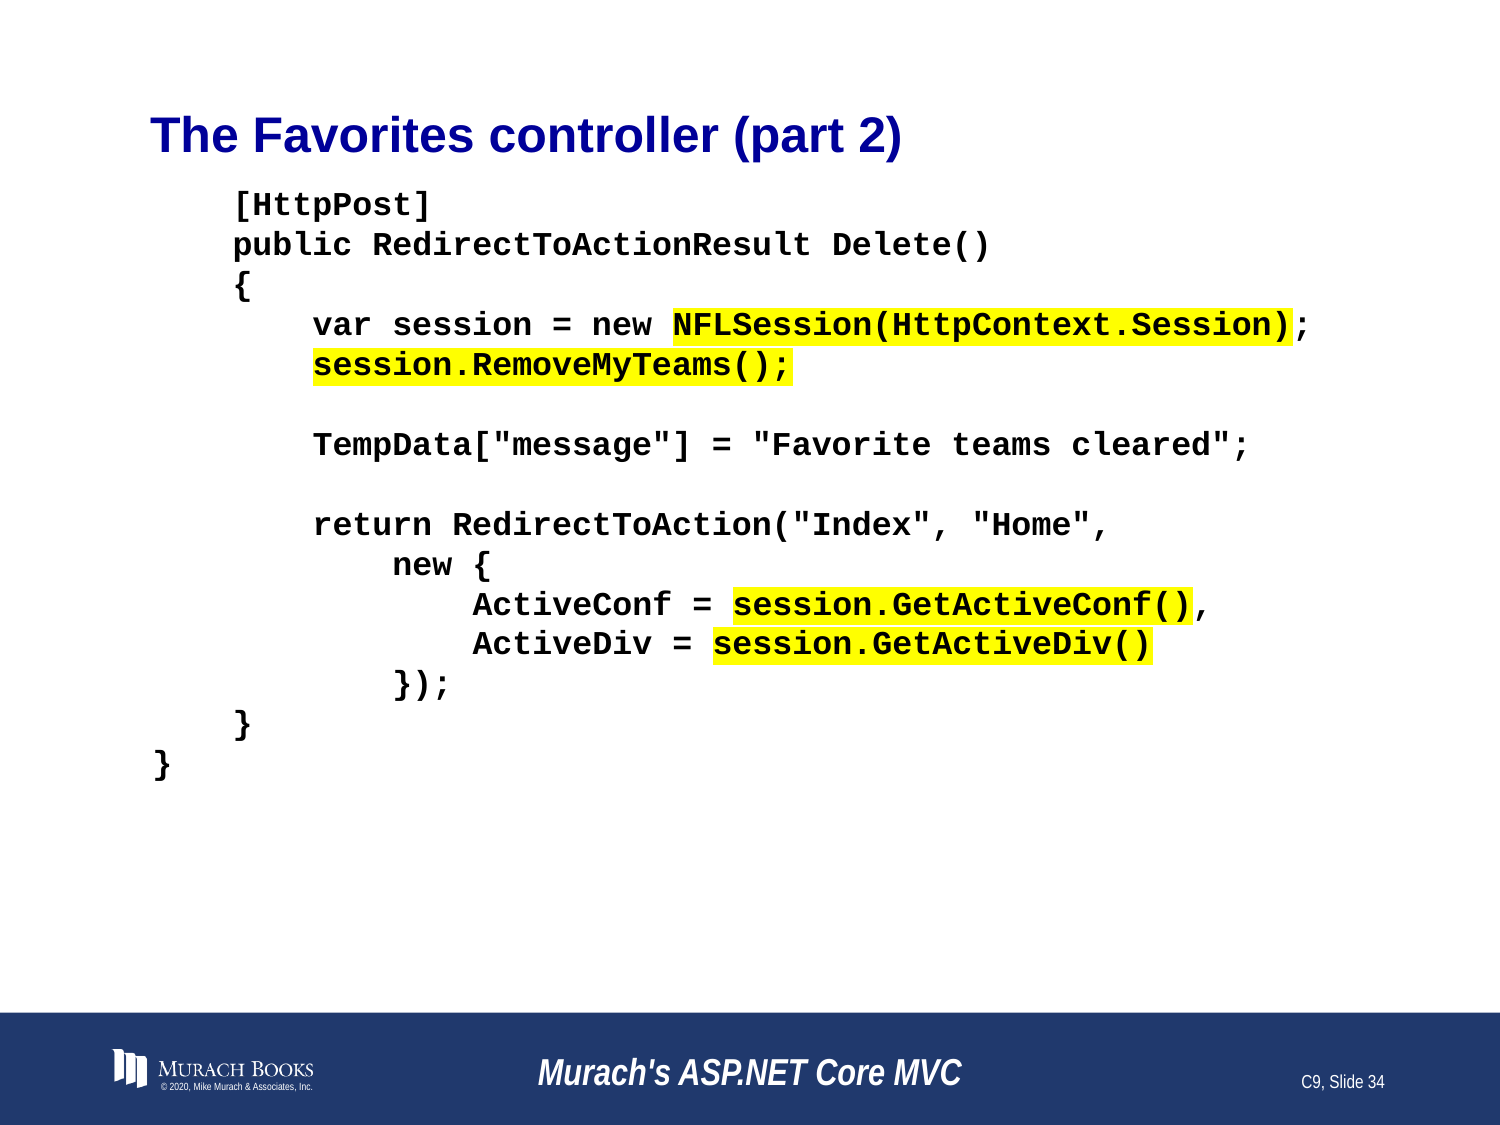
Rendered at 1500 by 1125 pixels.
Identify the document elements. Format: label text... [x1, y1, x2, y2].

footer © 2020, Mike Murach & Associates, Inc. [12, 1025, 463, 1100]
list [HttpPost] public RedirectToActionResult Delete() { var session = new NFLSession(HttpContext.Session); session.RemoveMyTeams(); TempData["message"] = "Favorite teams cleared"; return RedirectToAction("Index", "Home", new { ActiveConf = session.GetActiveConf(), ActiveDiv = session.GetActiveDiv() }); } } [137, 174, 1350, 975]
slide_number Murach's ASP.NET Core MVC [463, 1025, 1050, 1100]
slide_number C9, Slide 34 [1087, 1025, 1400, 1100]
title The Favorites controller (part 2) [150, 102, 1350, 164]
